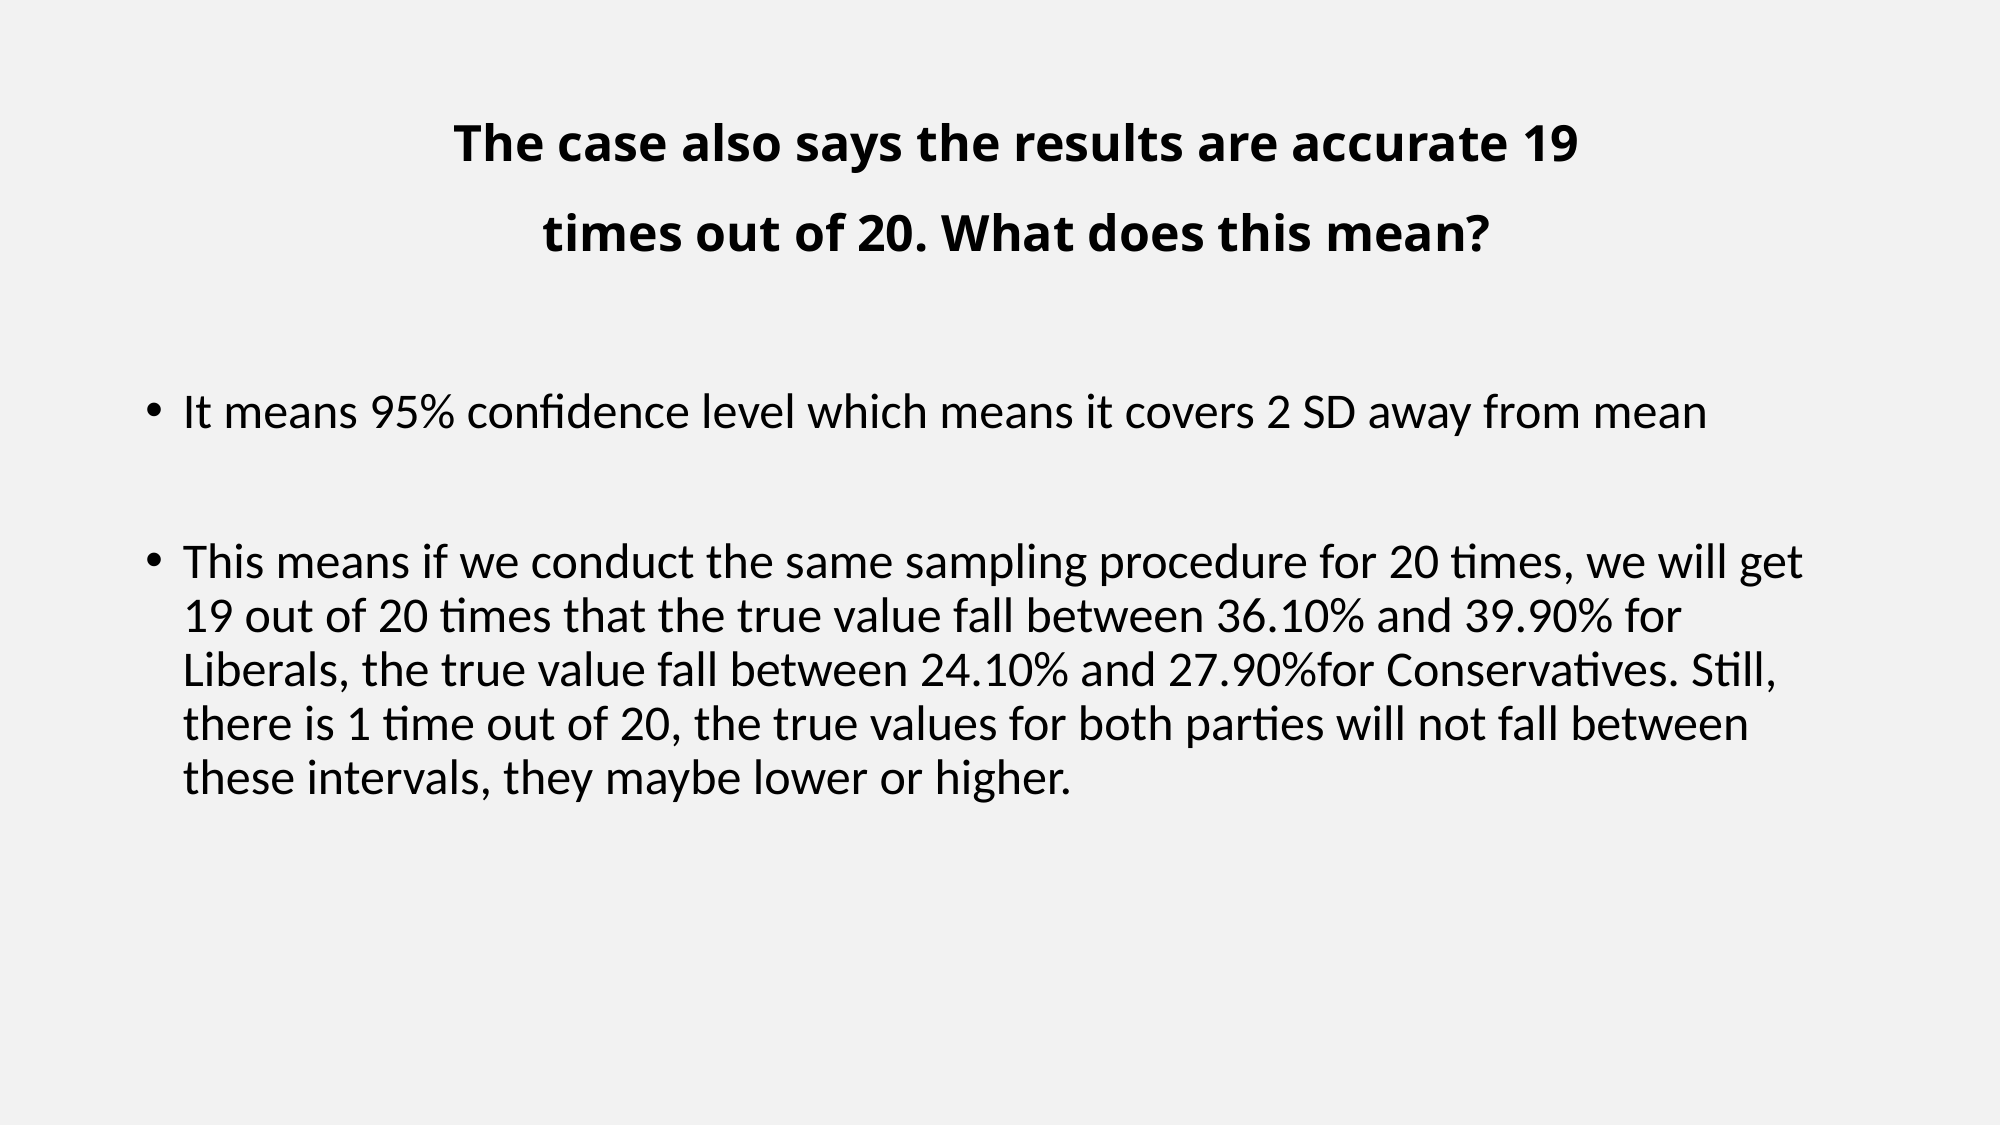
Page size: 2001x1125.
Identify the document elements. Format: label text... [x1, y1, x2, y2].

text_box The case also says the results are accurate 19 times out of 20. What does this mean? [377, 73, 1656, 269]
